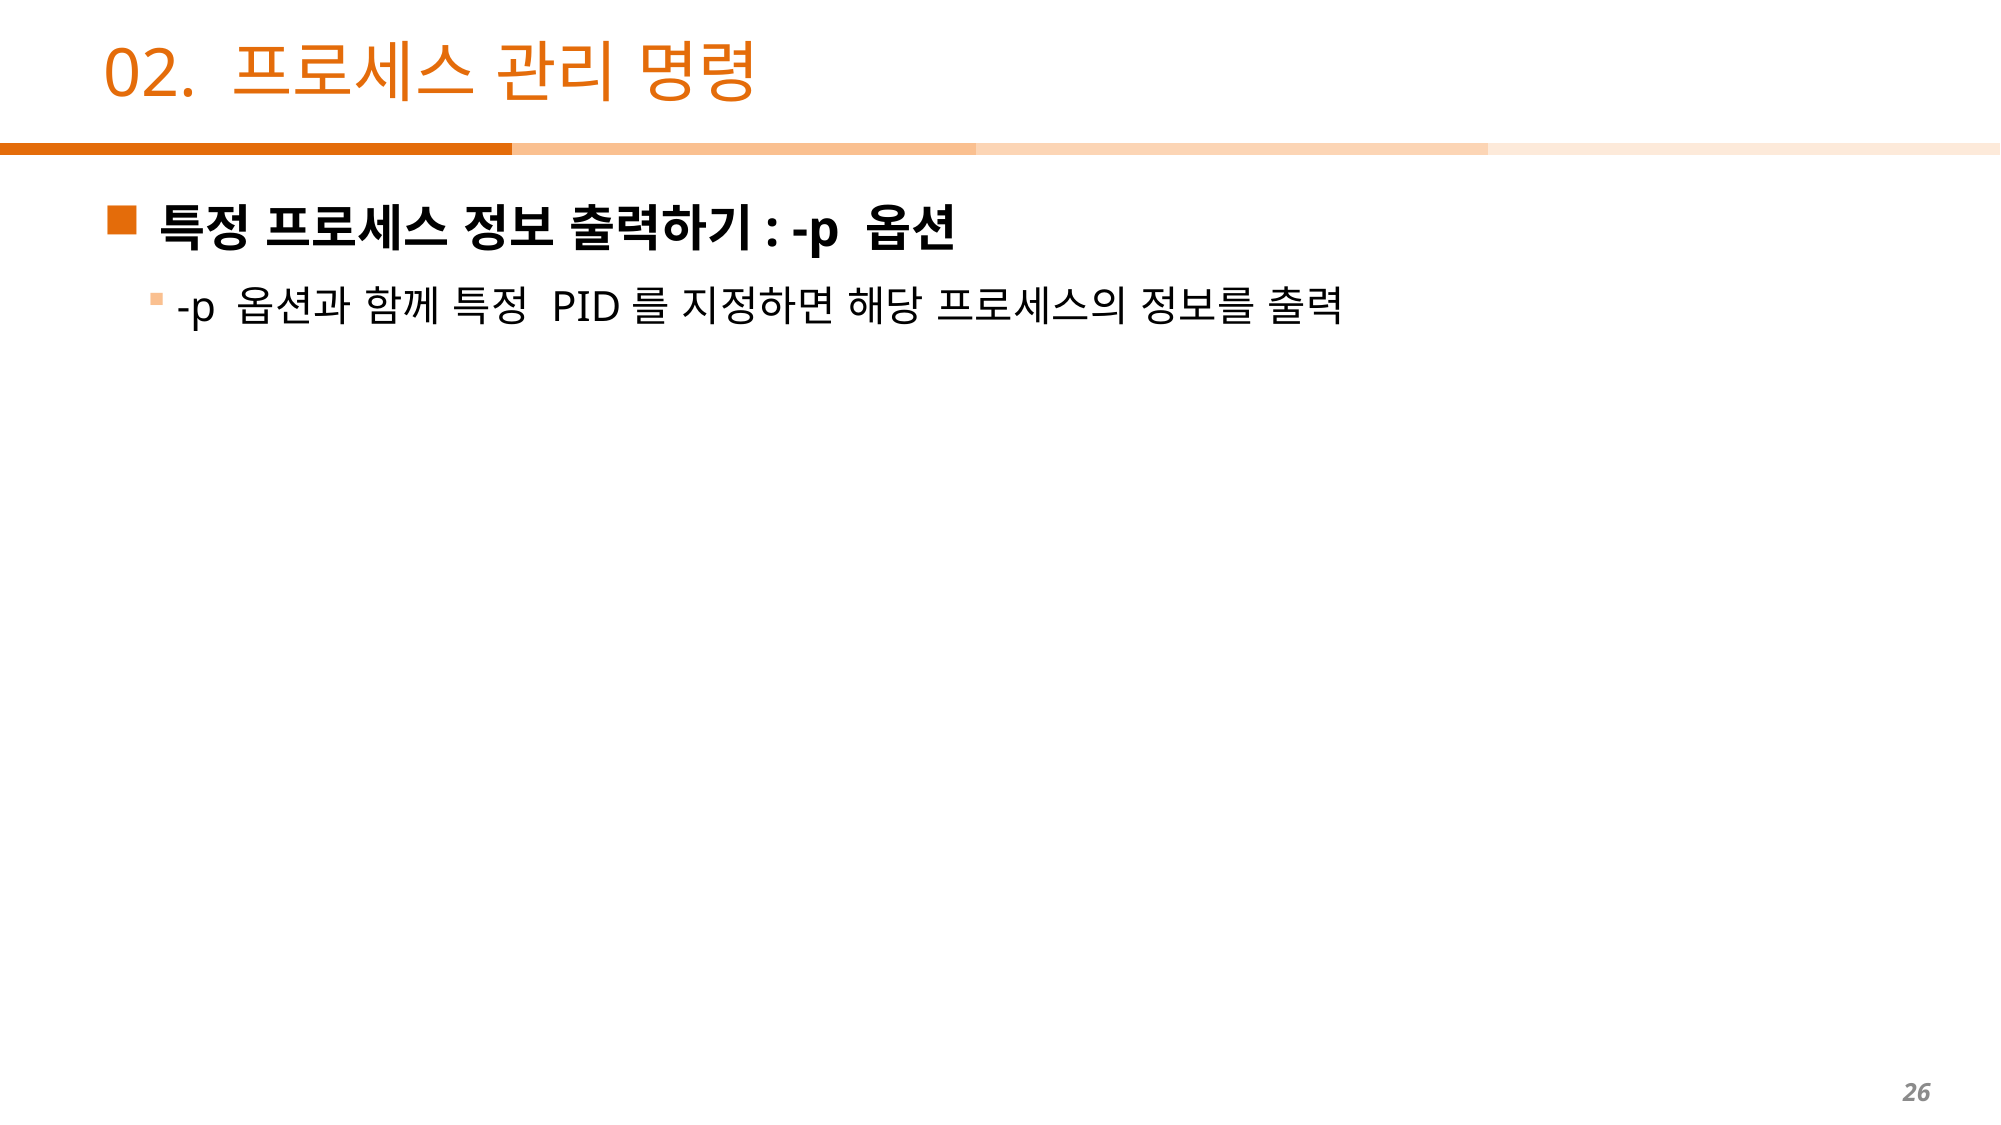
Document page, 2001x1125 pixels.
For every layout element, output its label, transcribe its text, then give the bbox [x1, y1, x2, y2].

title 02. 프로세스 관리 명령 [88, 18, 1920, 122]
list 특정 프로세스 정보 출력하기: -p 옵션 -p 옵션과 함께 특정 PID를 지정하면 해당 프로세스의 정보를 출력 [88, 176, 1920, 1083]
